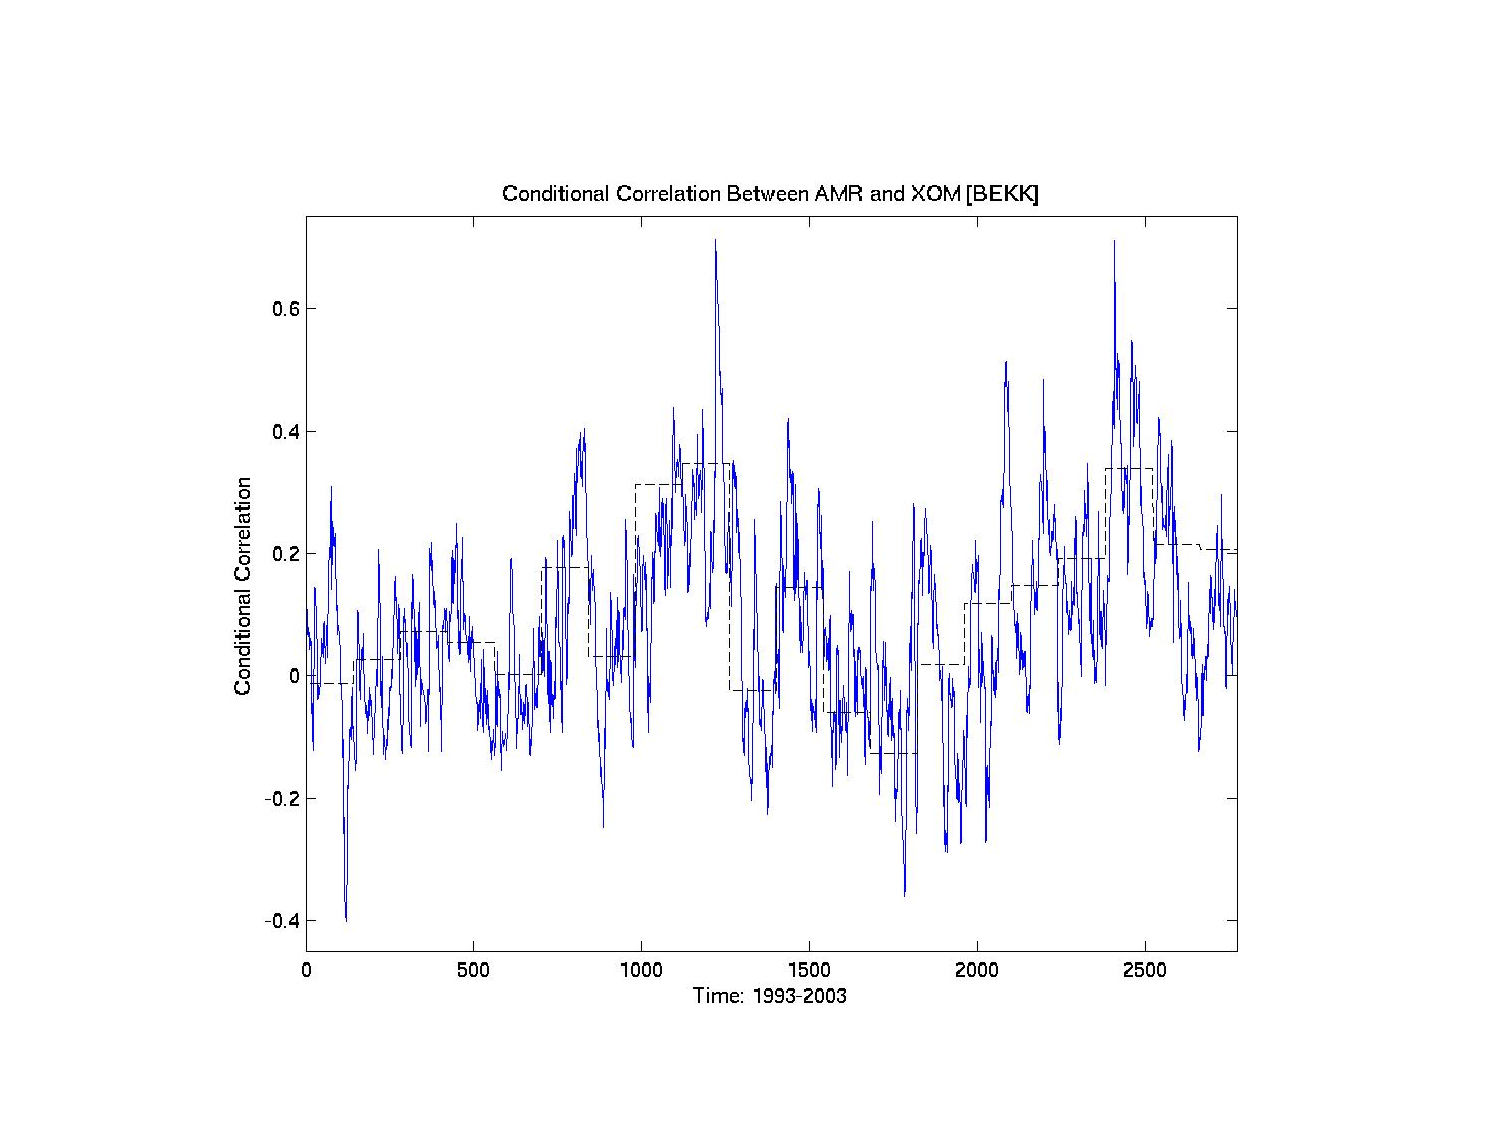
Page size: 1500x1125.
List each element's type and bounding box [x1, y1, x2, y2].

list [149, 149, 1350, 1051]
